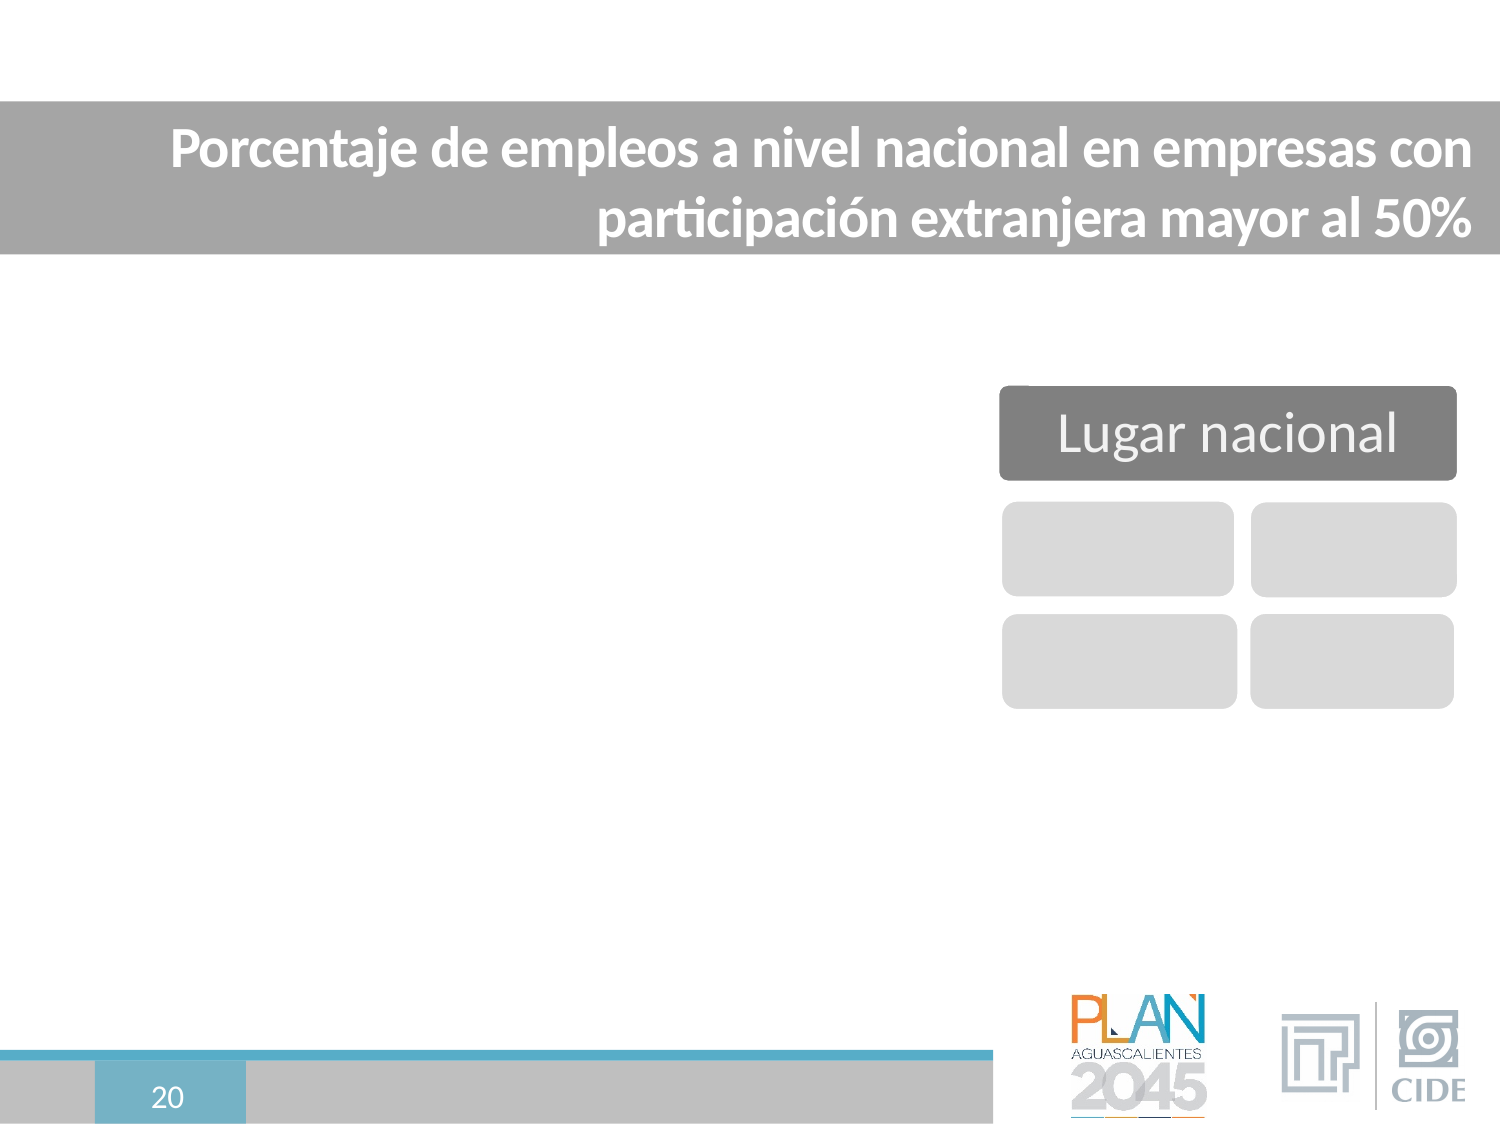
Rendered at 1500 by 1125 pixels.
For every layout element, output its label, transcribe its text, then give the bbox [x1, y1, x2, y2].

title Porcentaje de empleos a nivel nacional en empresas con participación extranjera mayor al 50% [0, 101, 1500, 255]
picture [1071, 994, 1207, 1118]
picture [1170, 994, 1200, 1033]
slide_number 20 [86, 1065, 249, 1125]
